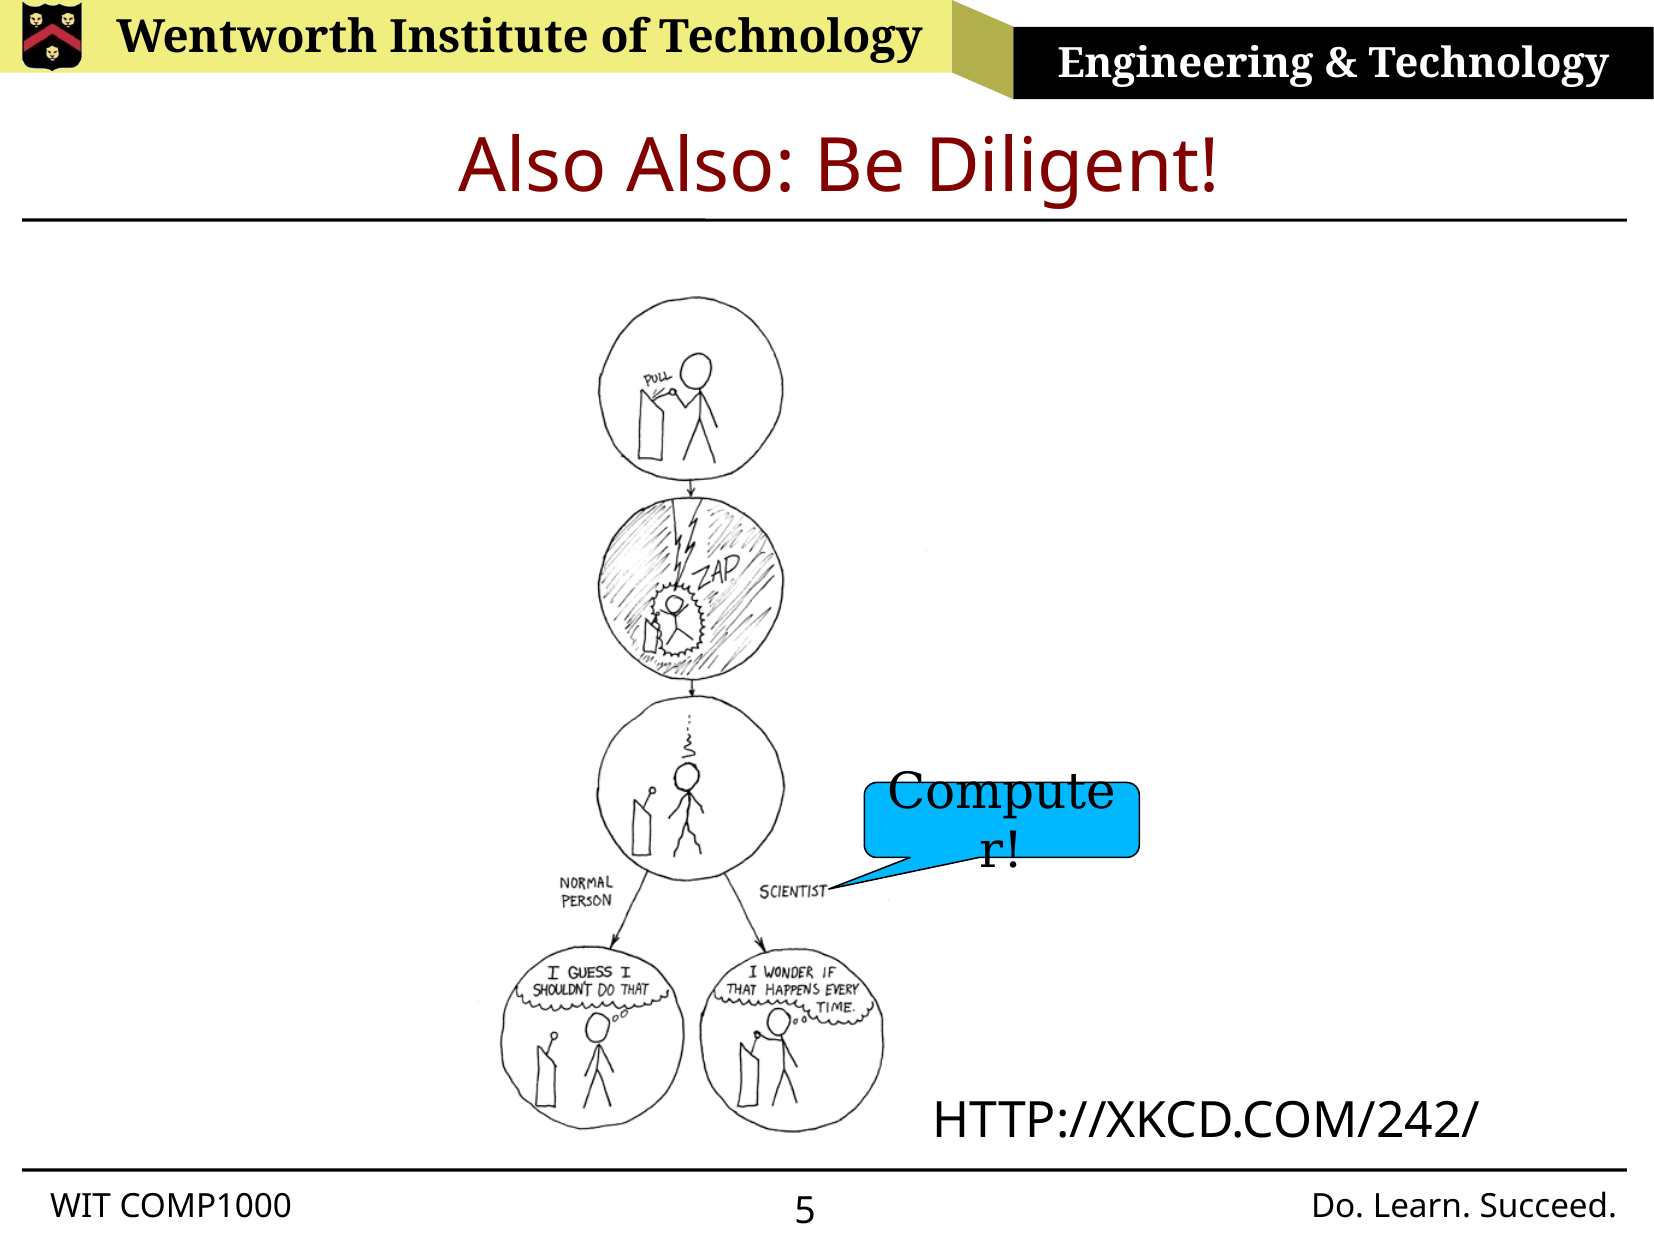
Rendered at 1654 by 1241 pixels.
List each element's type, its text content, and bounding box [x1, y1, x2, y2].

picture [0, 269, 1447, 1158]
picture [22, 0, 82, 72]
title Also Also: Be Diligent! [201, 50, 1477, 258]
text_box http://xkcd.com/242/ [1450, 1083, 1496, 1157]
